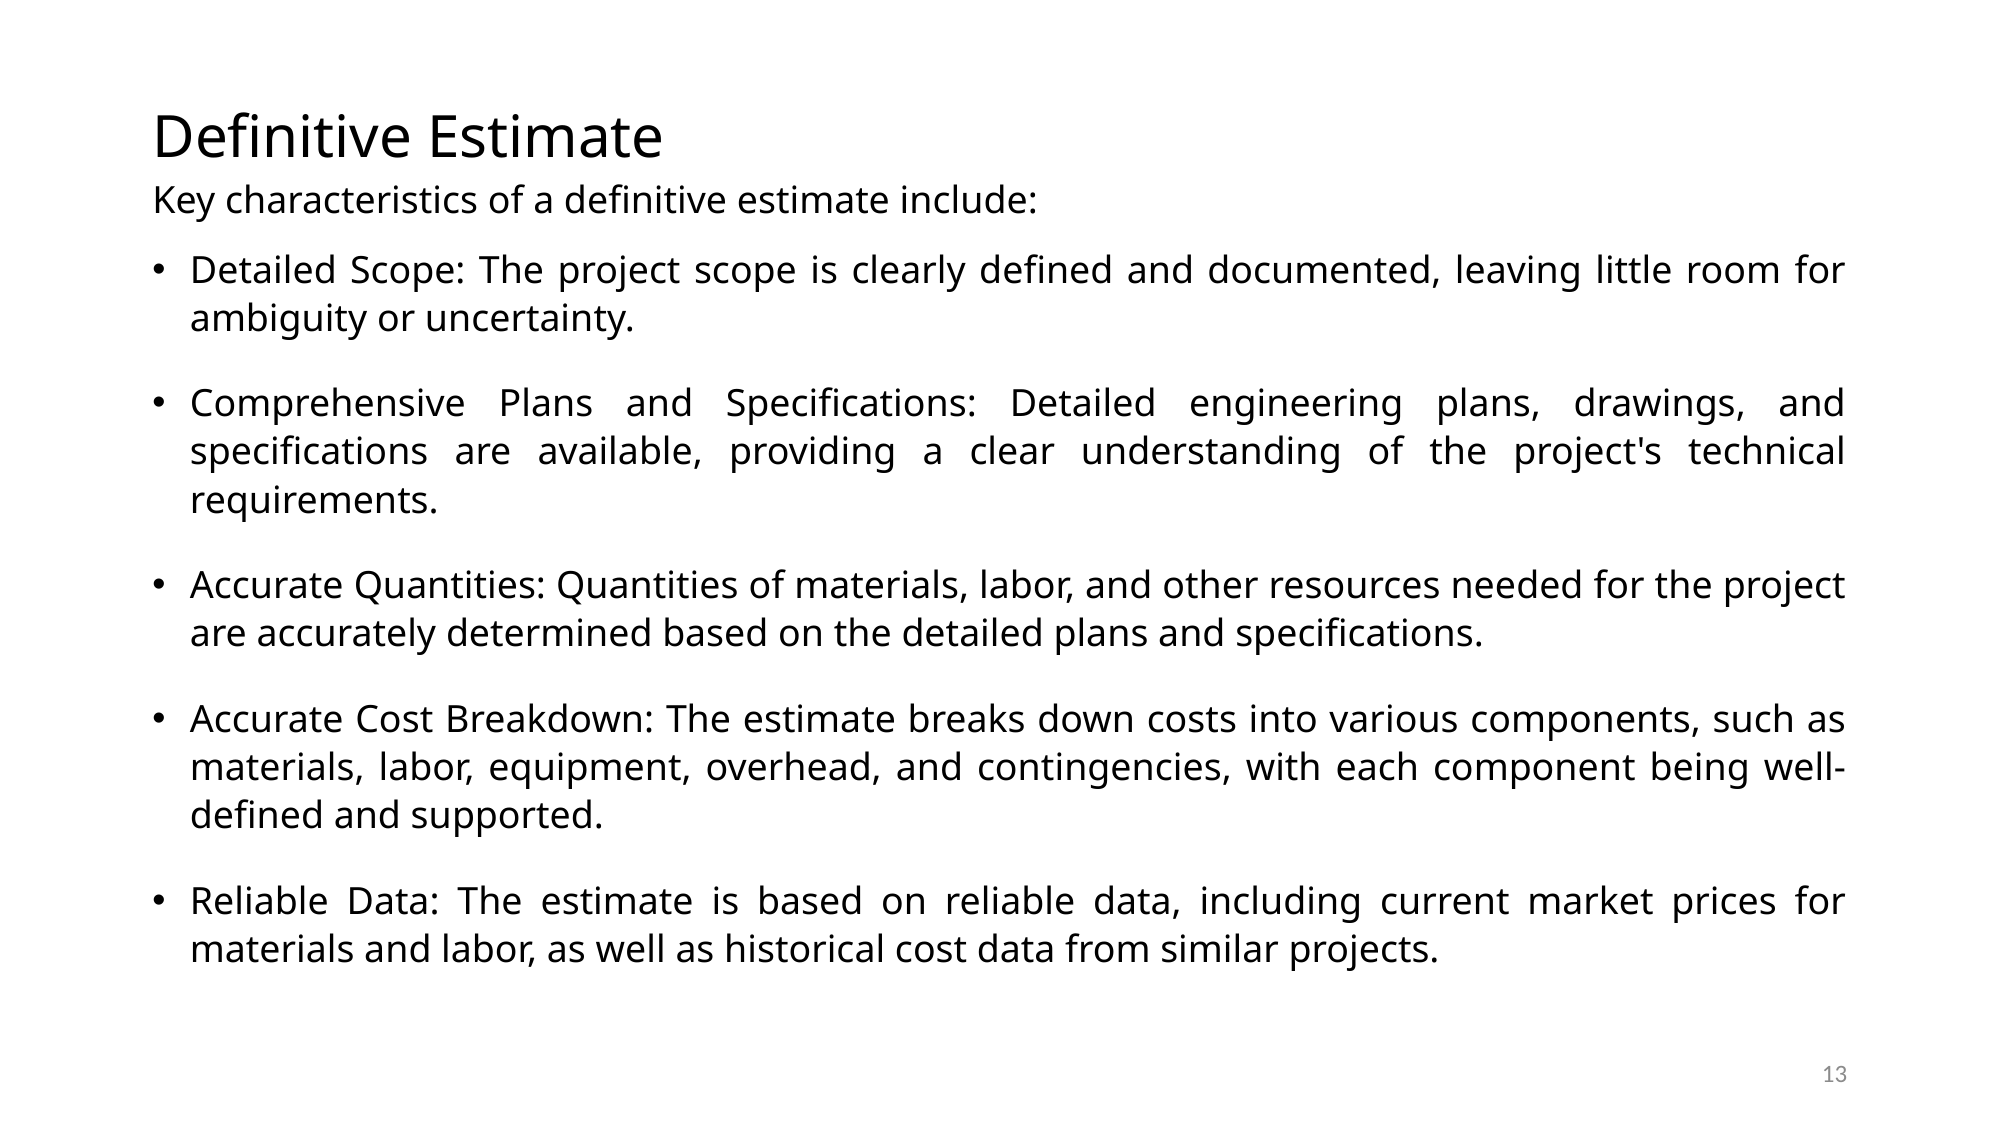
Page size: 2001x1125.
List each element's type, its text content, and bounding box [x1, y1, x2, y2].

list Key characteristics of a definitive estimate include: Detailed Scope: The project scope is clearly defined and documented, leaving little room for ambiguity or uncertainty. Comprehensive Plans and Specifications: Detailed engineering plans, drawings, and specifications are available, providing a clear understanding of the project's technical requirements. Accurate Quantities: Quantities of materials, labor, and other resources needed for the project are accurately determined based on the detailed plans and specifications. Accurate Cost Breakdown: The estimate breaks down costs into various components, such as materials, labor, equipment, overhead, and contingencies, with each component being well-defined and supported. Reliable Data: The estimate is based on reliable data, including current market prices for materials and labor, as well as historical cost data from similar projects. [137, 173, 1863, 888]
slide_number 13 [1412, 1042, 1863, 1103]
title Definitive Estimate [137, 29, 1863, 173]
